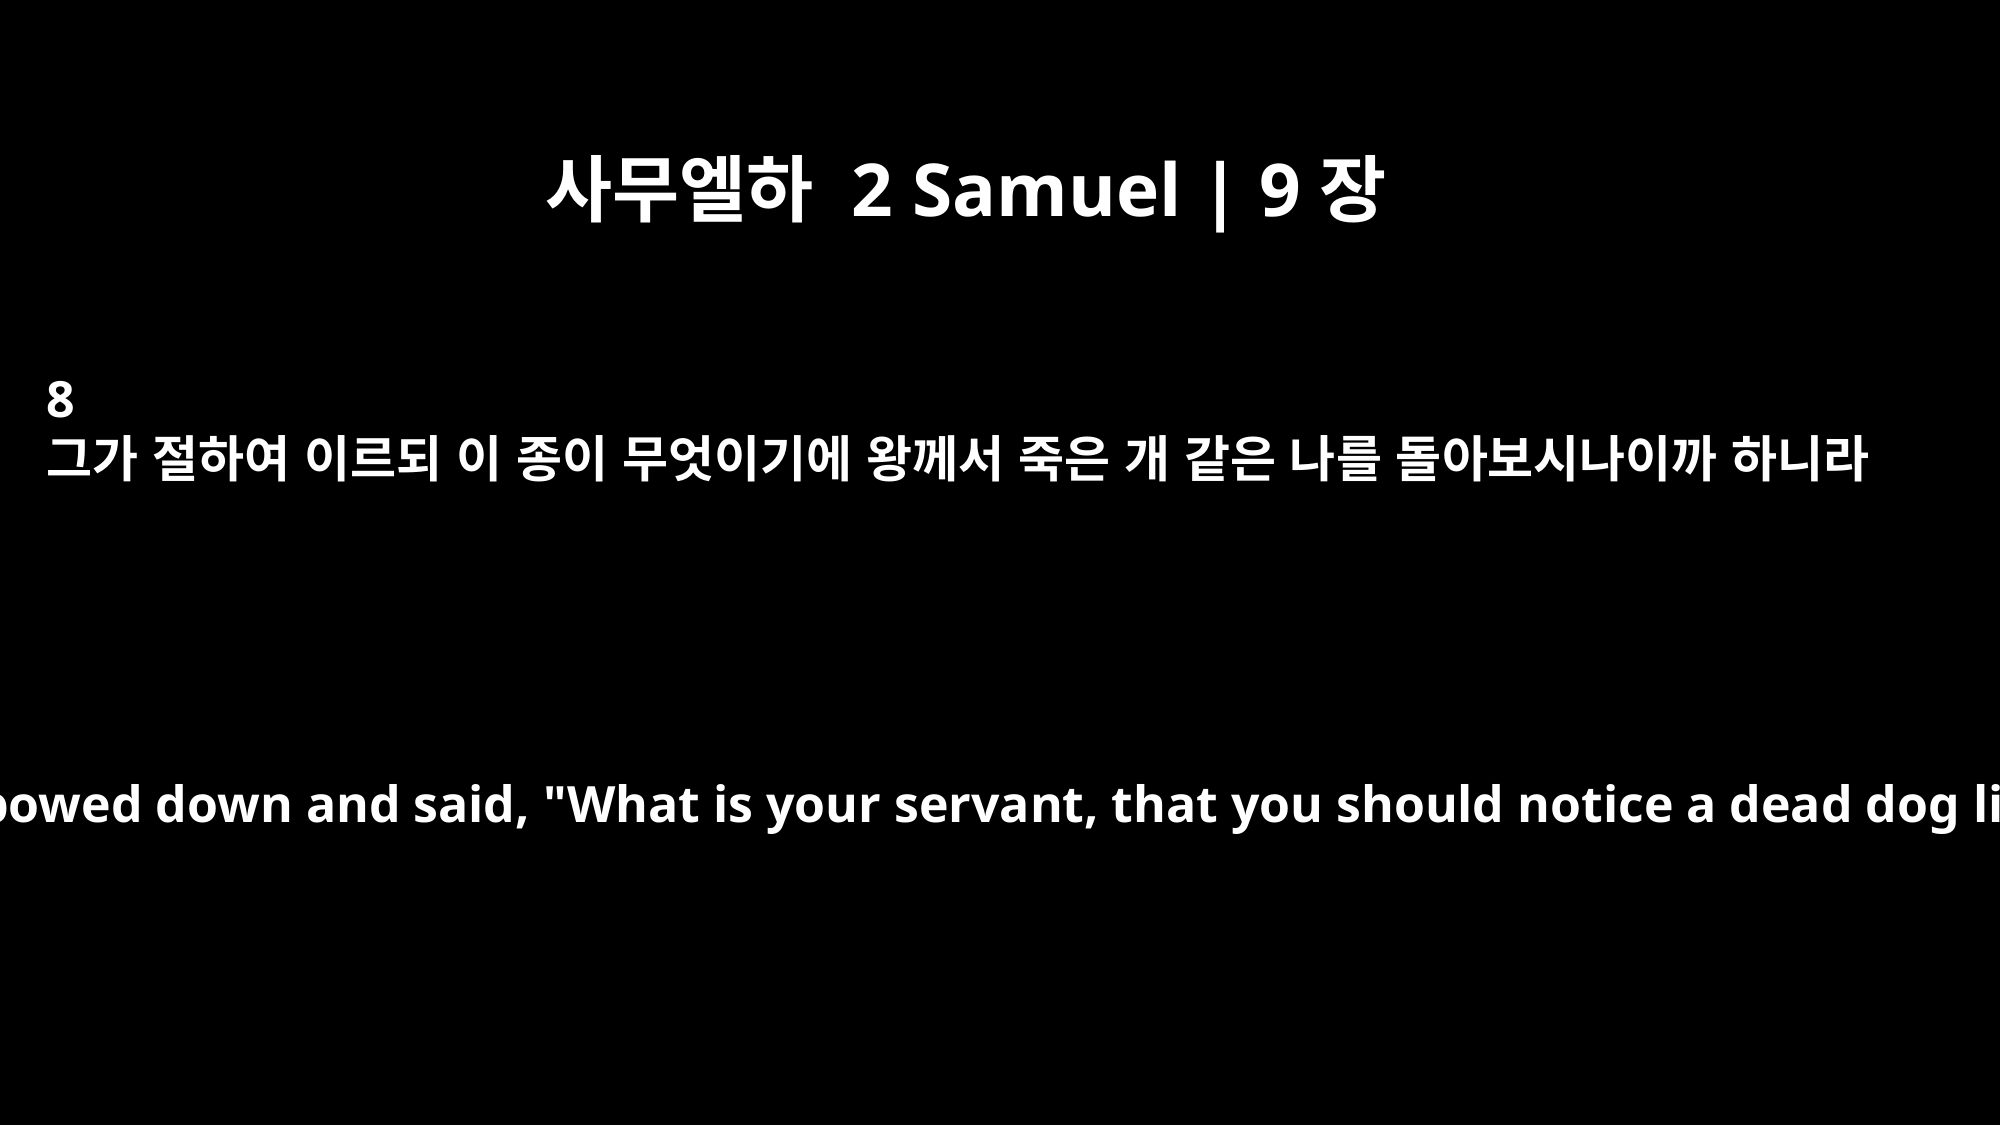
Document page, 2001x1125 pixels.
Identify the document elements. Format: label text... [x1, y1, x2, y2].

text_box 사무엘하 2 Samuel | 9장 [530, 136, 1402, 239]
text_box Mephibosheth bowed down and said, "What is your servant, that you should notice a dead dog like me?" [0, 764, 2000, 840]
text_box 8 그가 절하여 이르되 이 종이 무엇이기에 왕께서 죽은 개 같은 나를 돌아보시나이까 하니라 [31, 359, 1886, 495]
